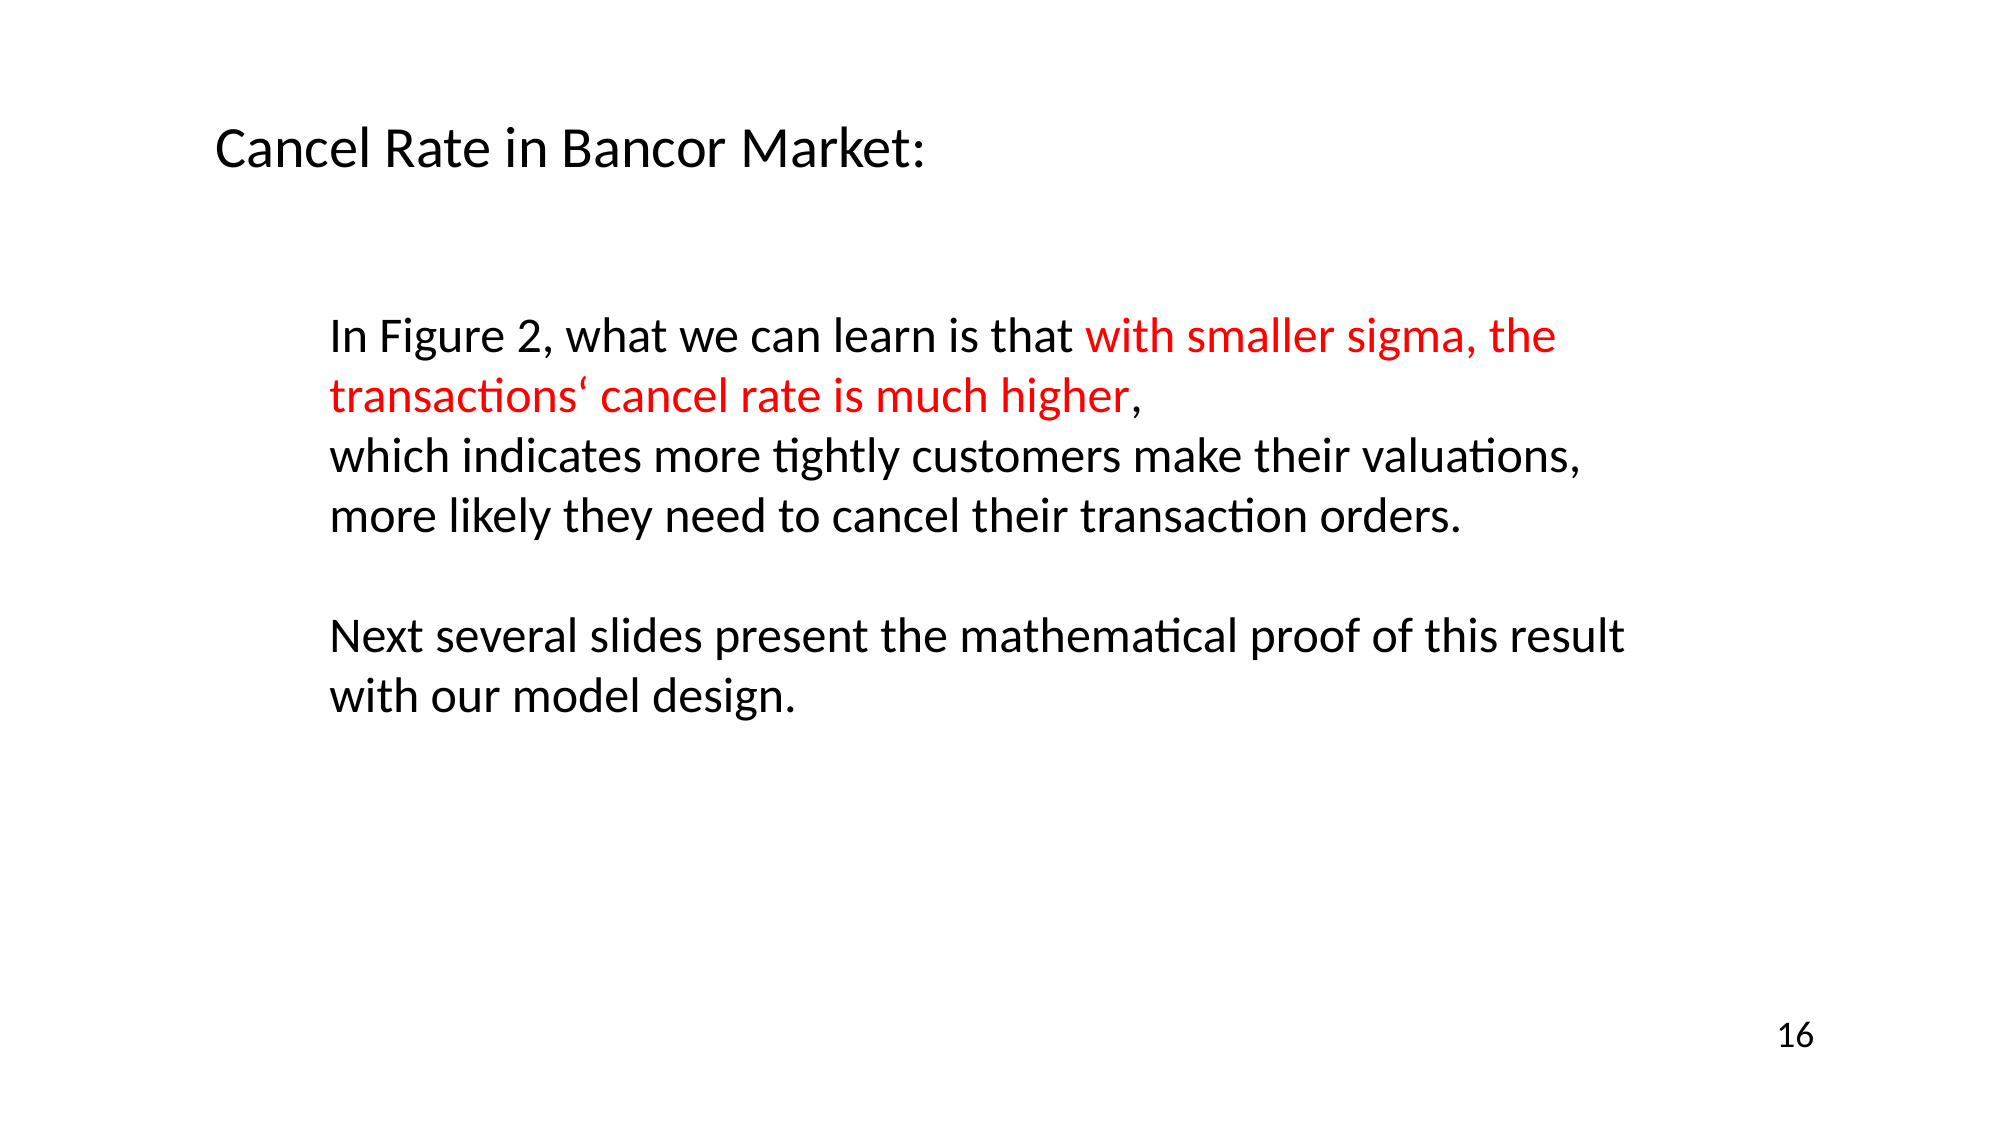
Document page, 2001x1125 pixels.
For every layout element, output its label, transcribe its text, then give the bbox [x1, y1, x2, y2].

subtitle Cancel Rate in Bancor Market: [200, 109, 1700, 213]
text_box 16 [1761, 1002, 1927, 1063]
text_box In Figure 2, what we can learn is that with smaller sigma, the transactions‘ cancel rate is much higher, which indicates more tightly customers make their valuations, more likely they need to cancel their transaction orders. Next several slides present the mathematical proof of this result with our model design. [314, 295, 1700, 790]
